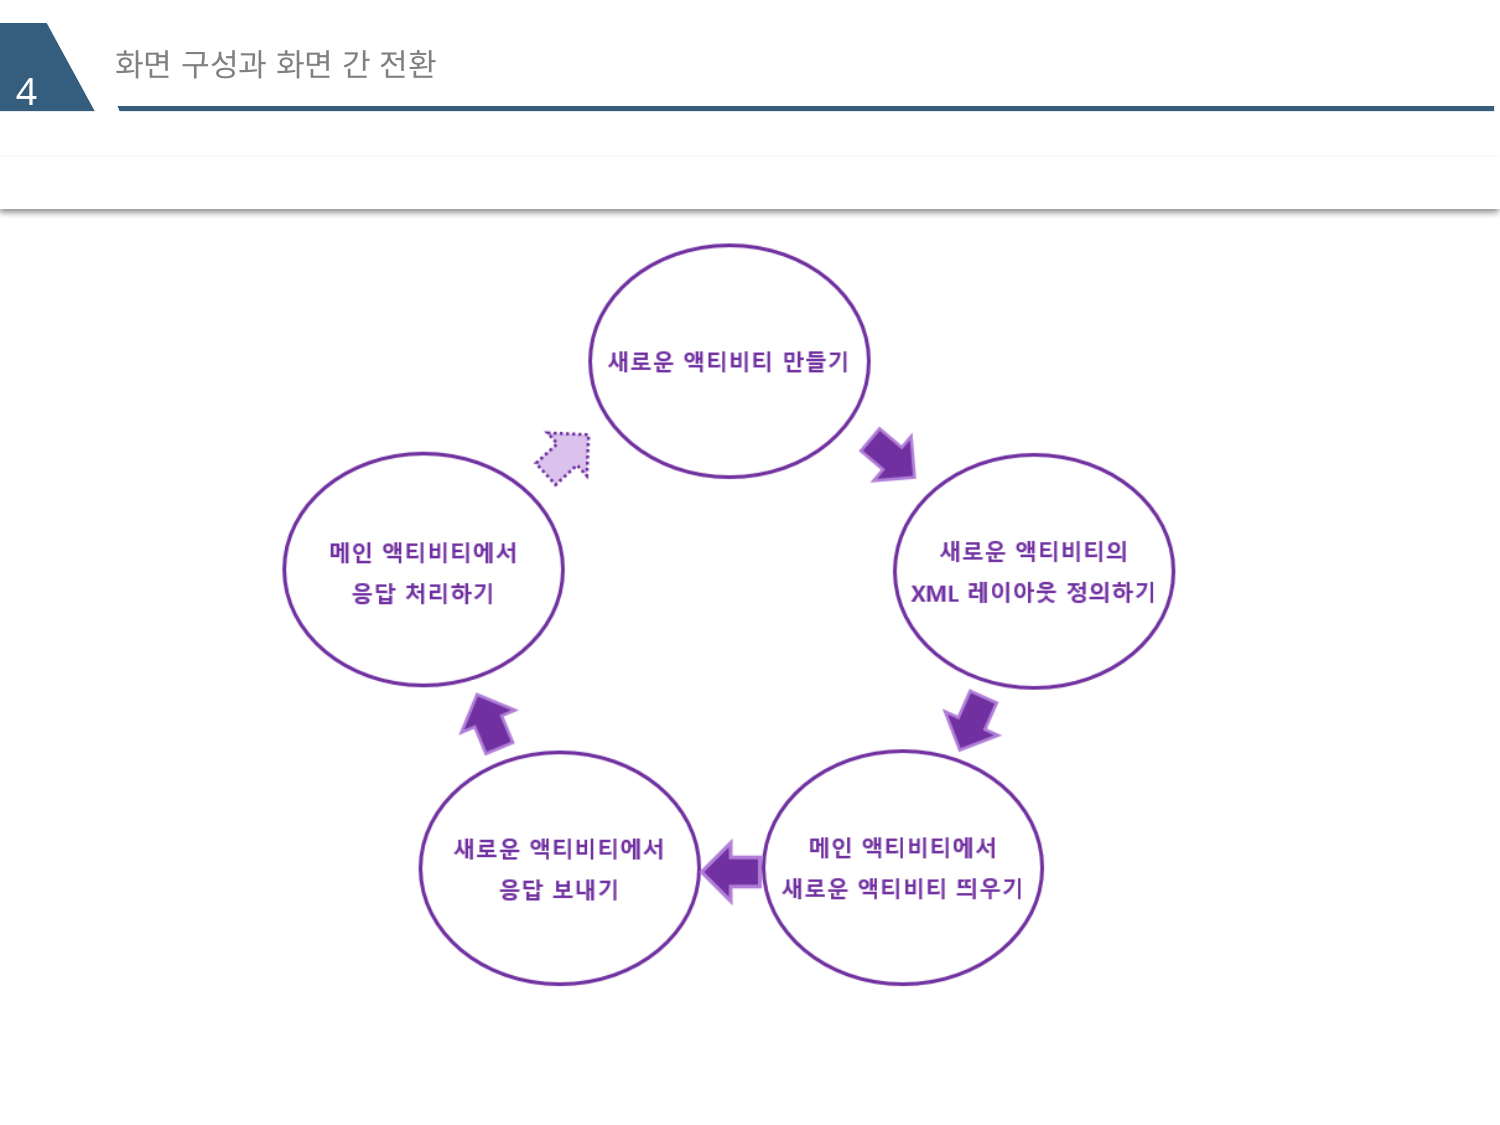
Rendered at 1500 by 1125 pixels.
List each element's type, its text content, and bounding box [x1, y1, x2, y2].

picture [259, 225, 1200, 1006]
slide_number 4 [1, 60, 89, 101]
text_box [0, 0, 1500, 75]
title 화면 구성과 화면 간 전환 [100, 37, 1438, 90]
